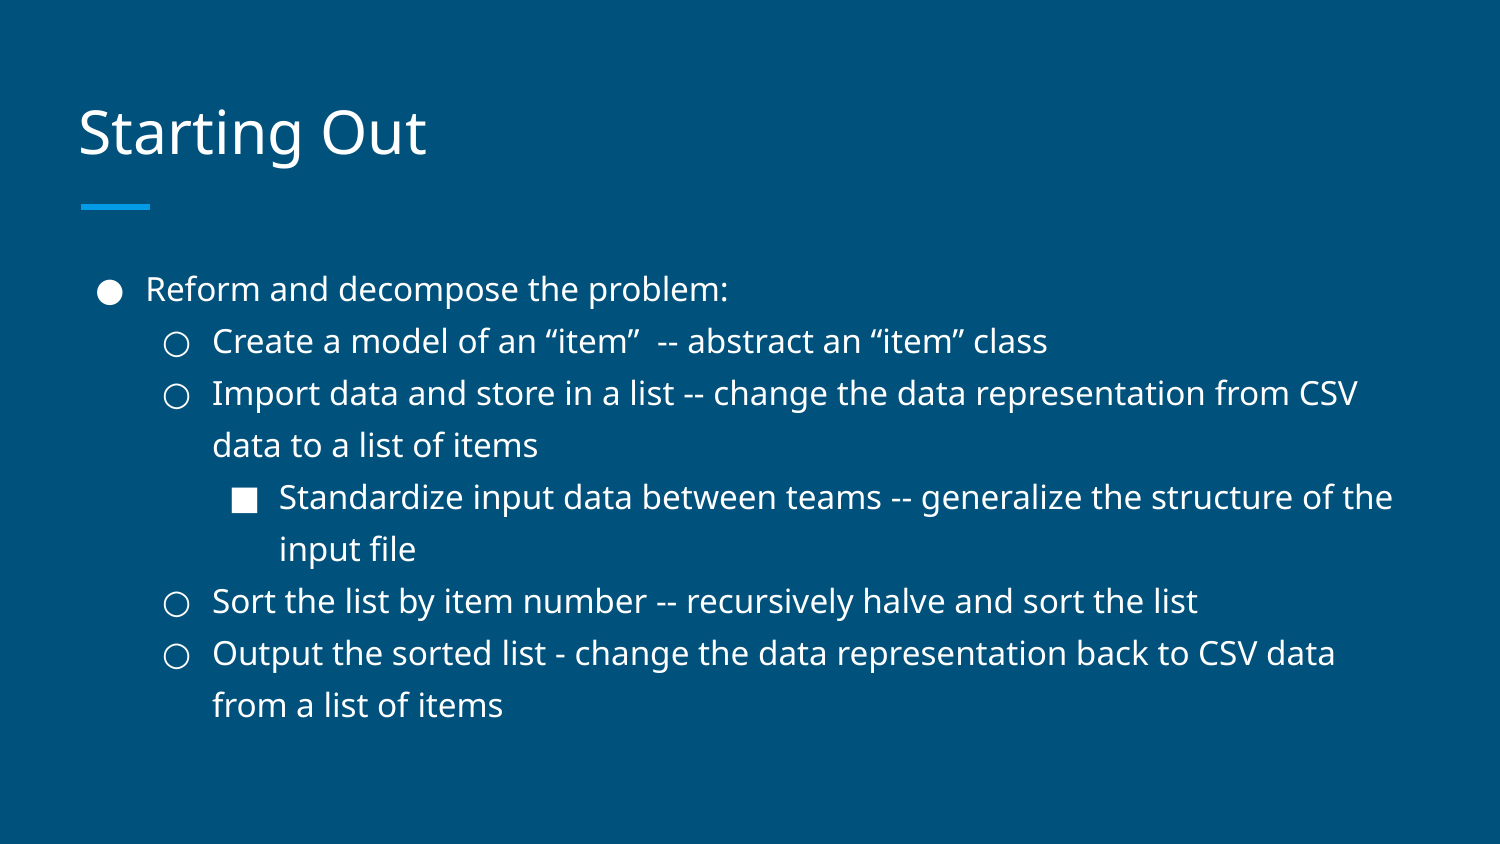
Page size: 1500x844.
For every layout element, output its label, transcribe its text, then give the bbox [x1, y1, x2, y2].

title Starting Out [63, 75, 1437, 188]
list Reform and decompose the problem: Create a model of an “item” -- abstract an “item” class Import data and store in a list -- change the data representation from CSV data to a list of items Standardize input data between teams -- generalize the structure of the input file Sort the list by item number -- recursively halve and sort the list Output the sorted list - change the data representation back to CSV data from a list of items [63, 244, 1437, 750]
